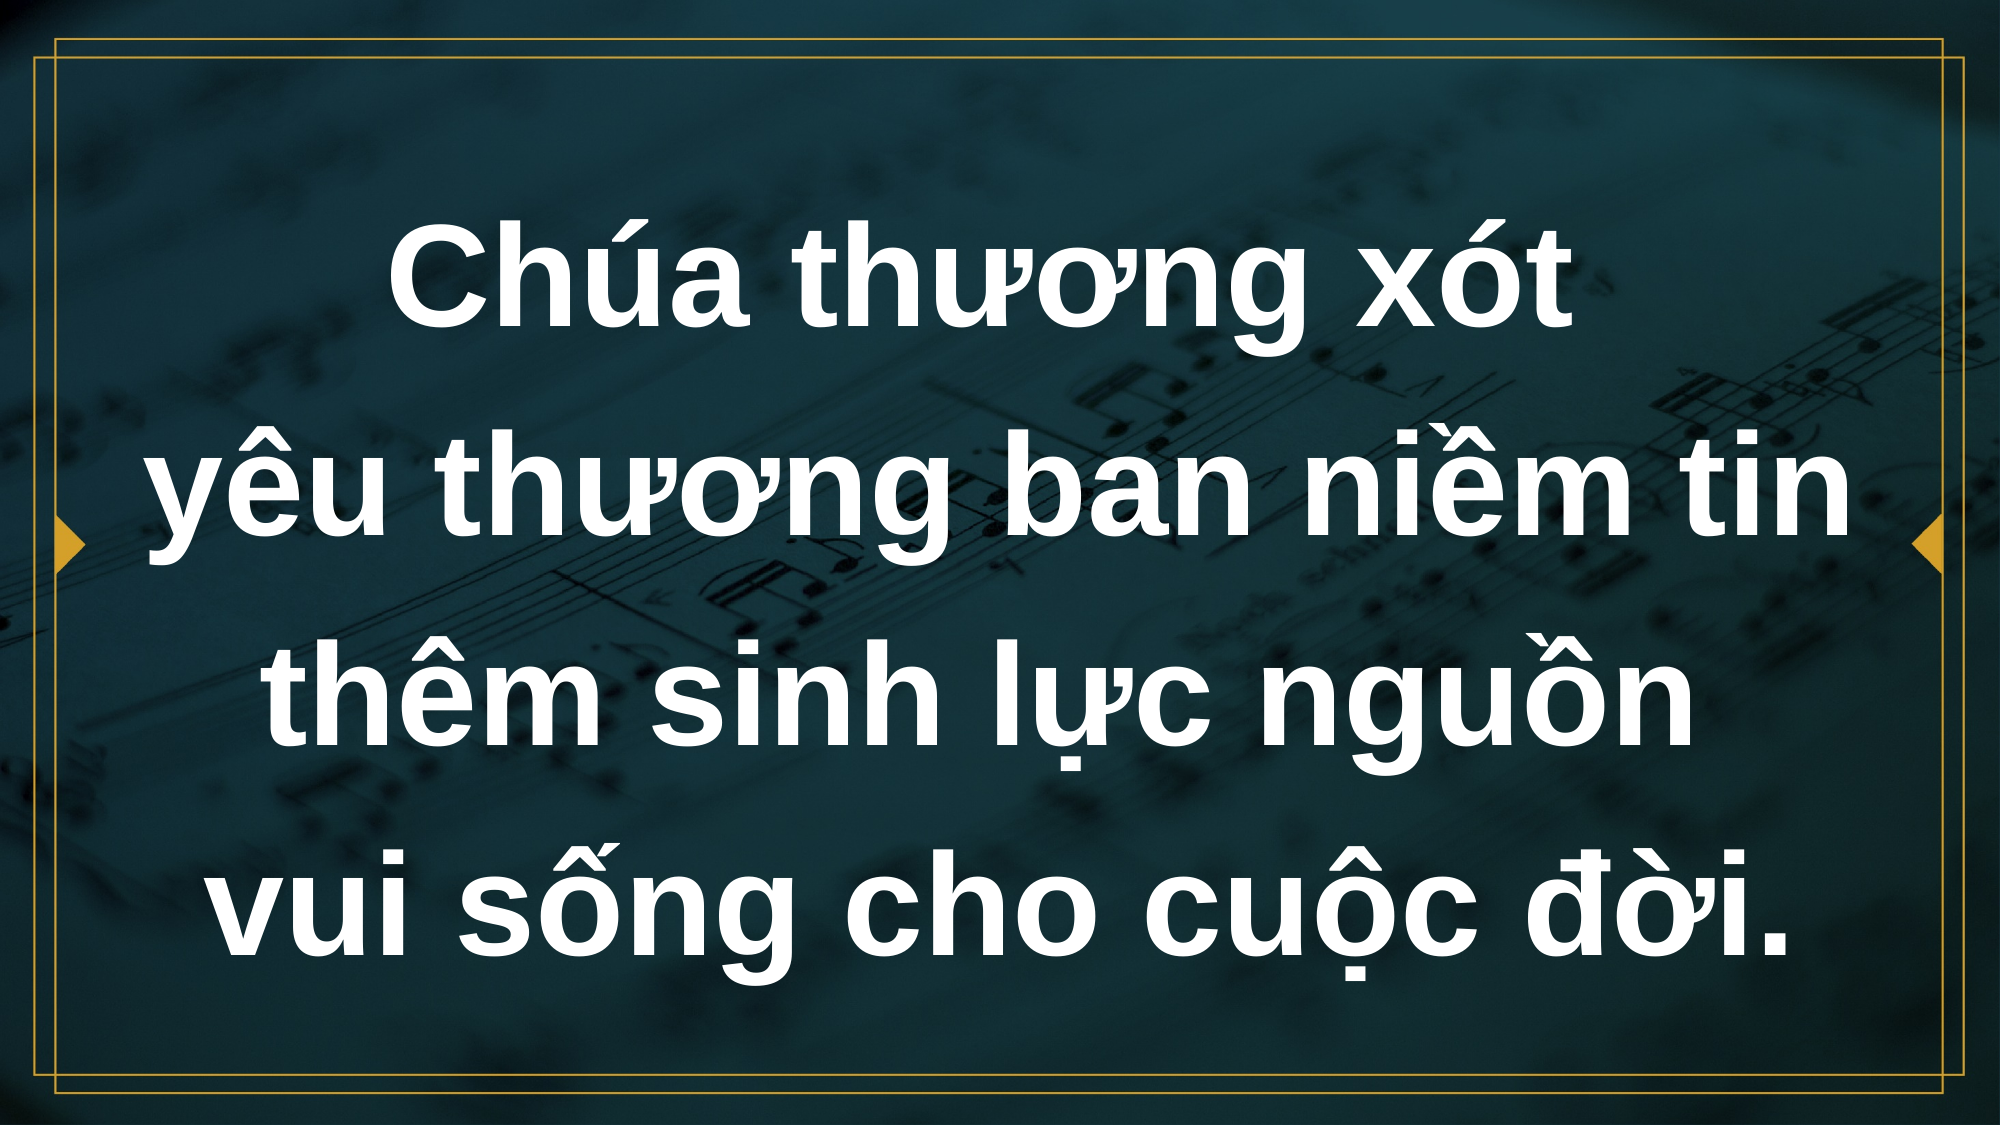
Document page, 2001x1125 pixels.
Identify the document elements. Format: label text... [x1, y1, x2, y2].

title Chúa thương xót yêu thương ban niềm tin thêm sinh lực nguồn vui sống cho cuộc đời. [55, 53, 1945, 1077]
picture [0, 0, 2000, 1125]
